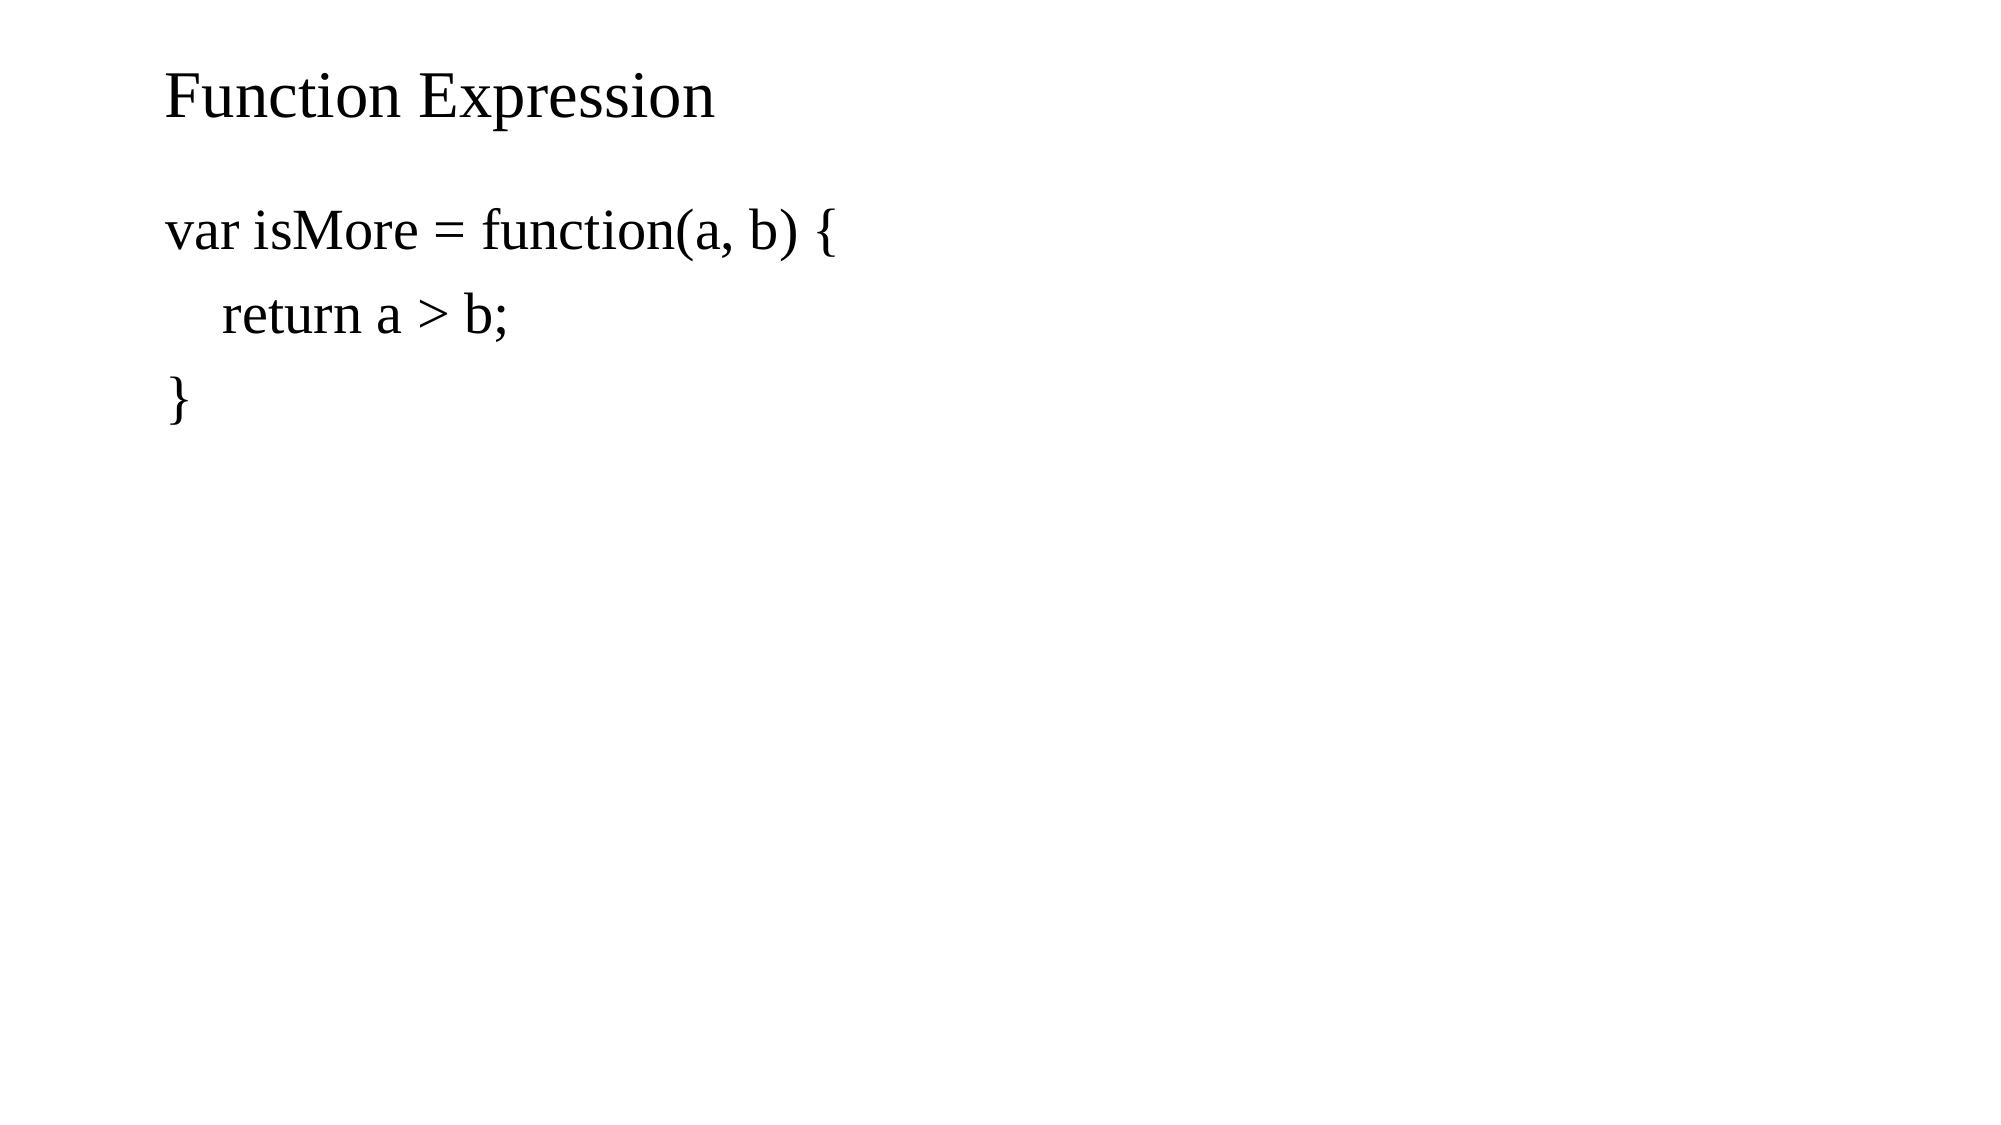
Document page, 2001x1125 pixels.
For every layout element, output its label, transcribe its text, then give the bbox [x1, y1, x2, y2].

list var isMore = function(a, b) { return a > b; } [150, 191, 1851, 999]
title Function Expression [149, 0, 1851, 192]
